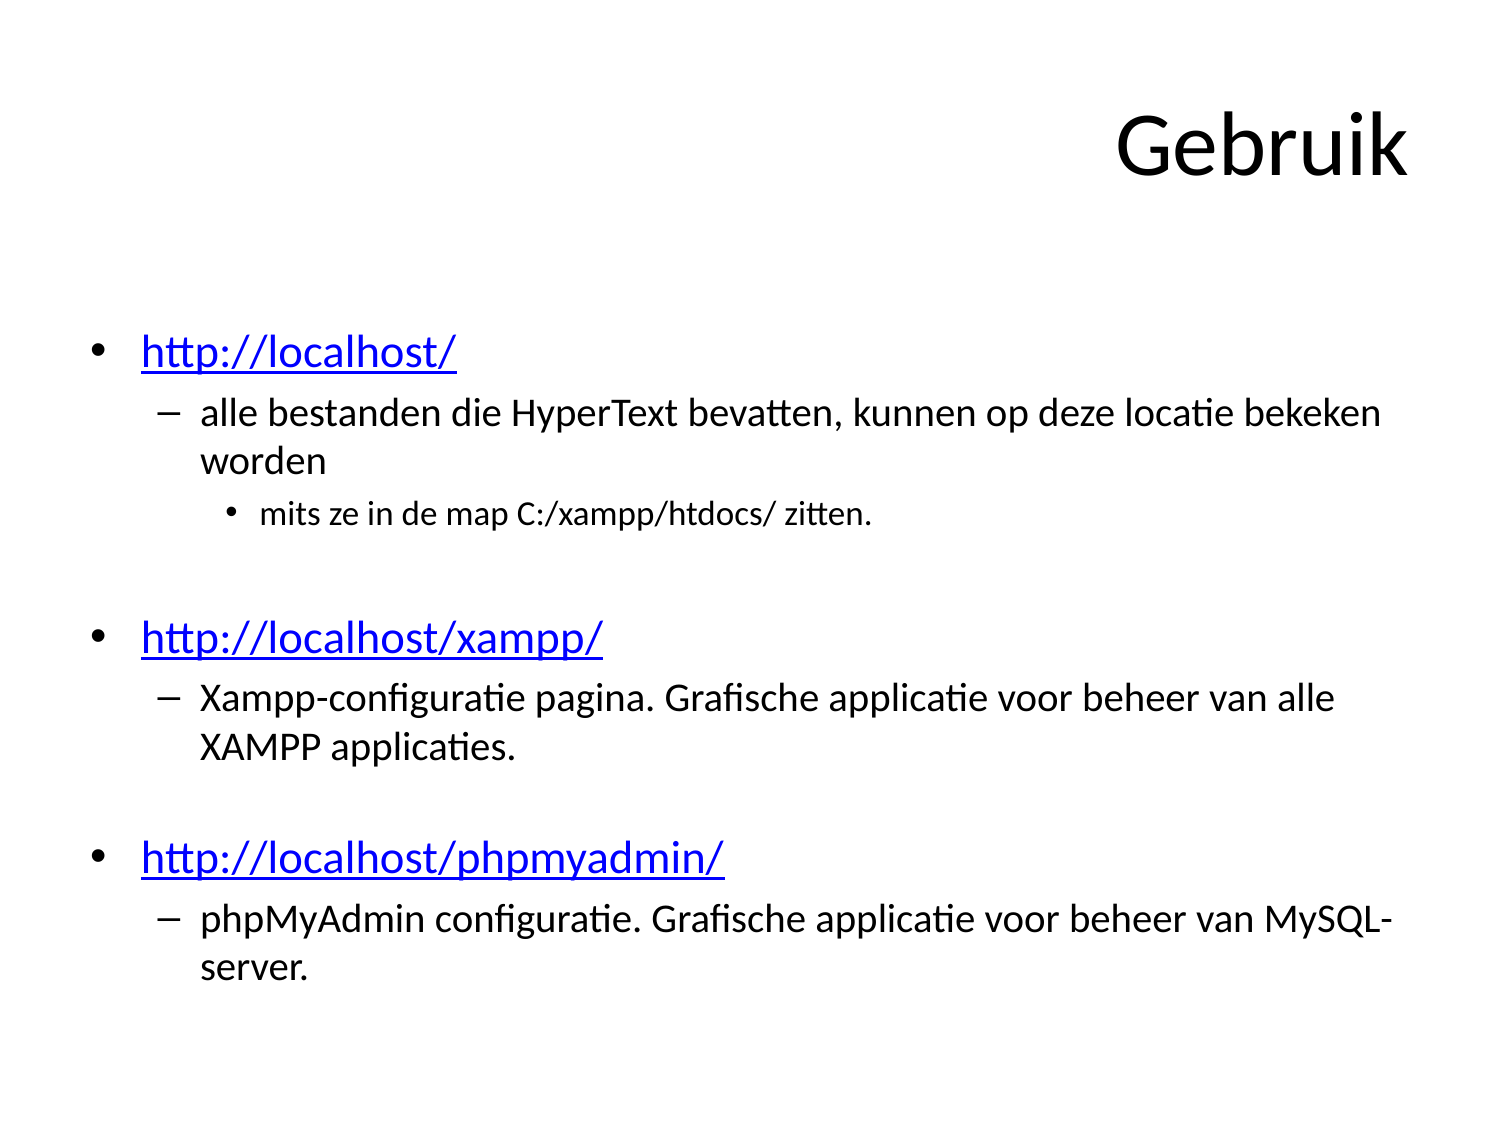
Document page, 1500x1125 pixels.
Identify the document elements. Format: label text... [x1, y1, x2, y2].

list http://localhost/ alle bestanden die HyperText bevatten, kunnen op deze locatie bekeken worden mits ze in de map C:/xampp/htdocs/ zitten. http://localhost/xampp/ Xampp-configuratie pagina. Grafische applicatie voor beheer van alle XAMPP applicaties. http://localhost/phpmyadmin/ phpMyAdmin configuratie. Grafische applicatie voor beheer van MySQL-server. [75, 262, 1425, 1005]
title Gebruik [75, 45, 1425, 233]
